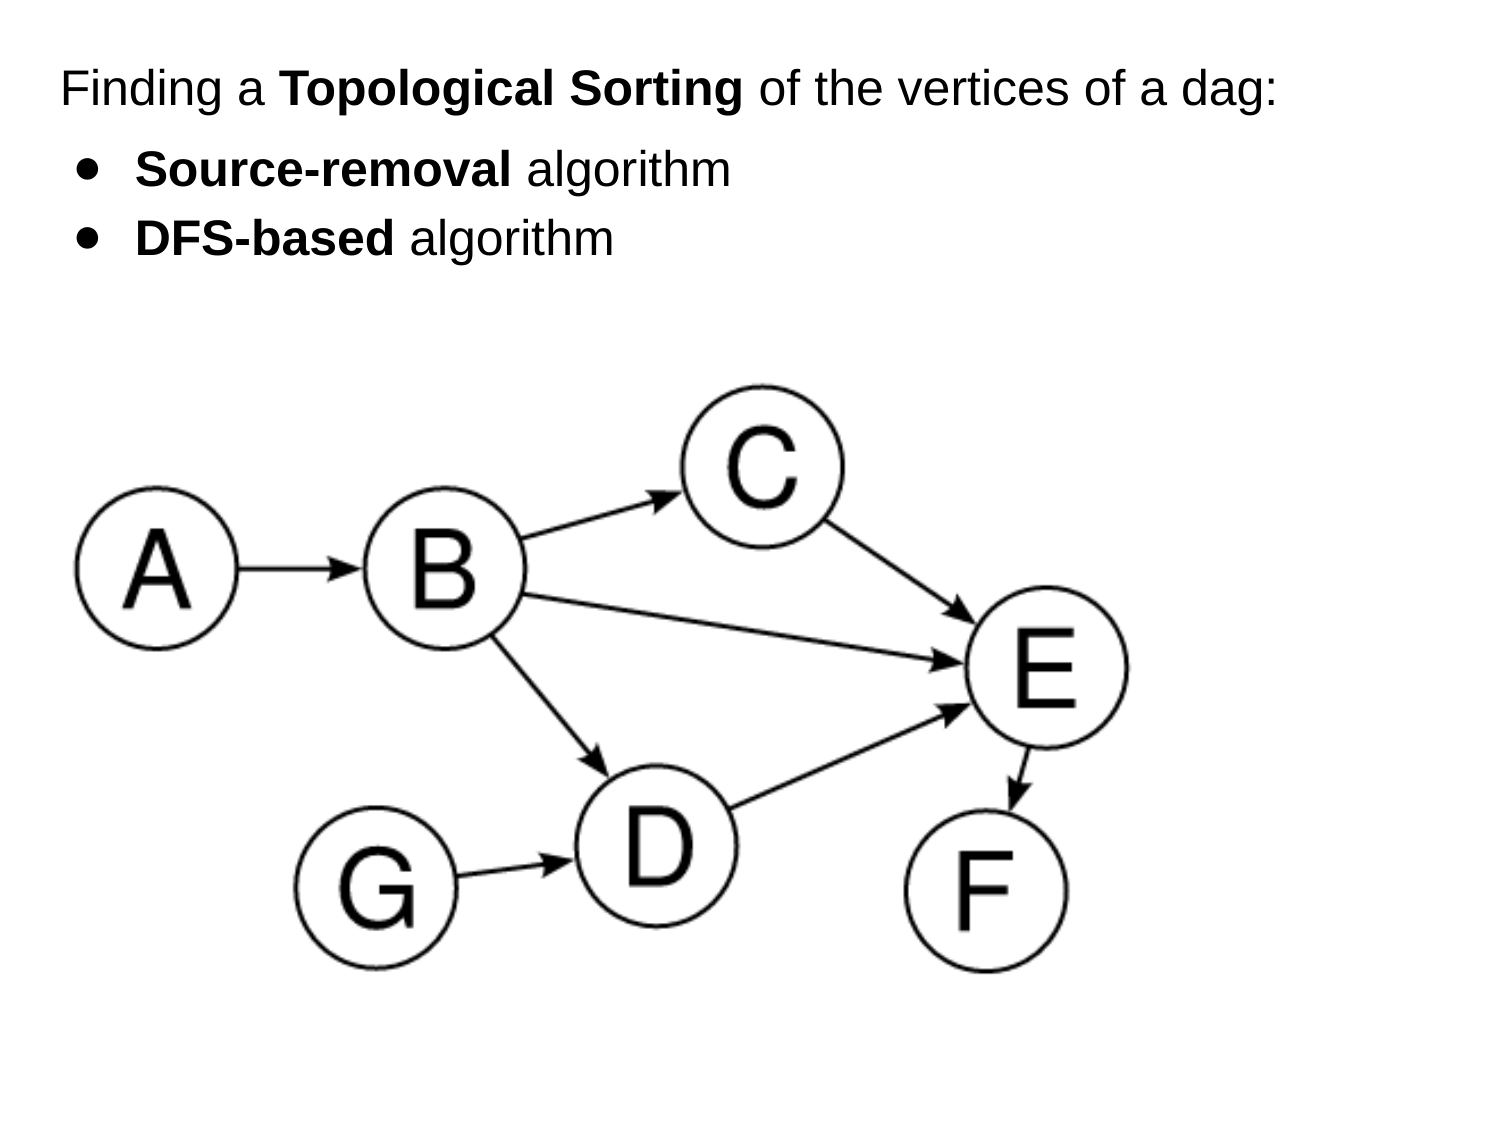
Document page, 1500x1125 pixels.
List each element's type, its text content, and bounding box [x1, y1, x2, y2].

text_box Finding a Topological Sorting of the vertices of a dag: Source-removal algorithm DFS-based algorithm [44, 31, 1456, 336]
picture [69, 367, 1161, 1006]
